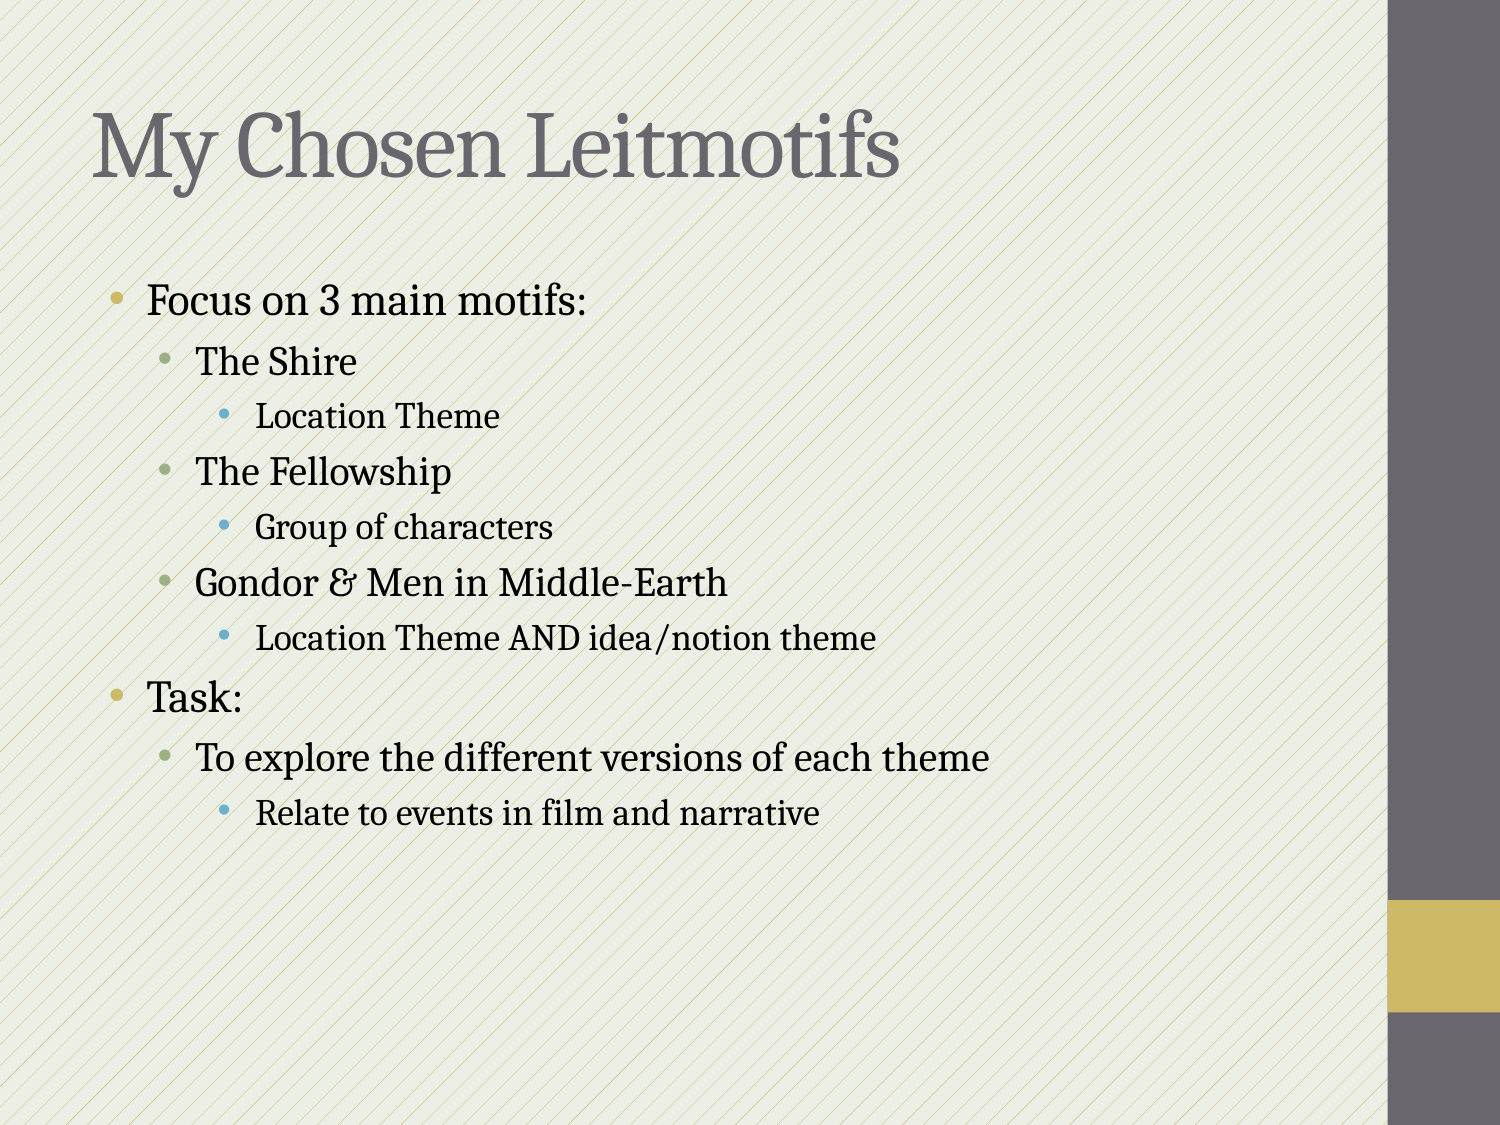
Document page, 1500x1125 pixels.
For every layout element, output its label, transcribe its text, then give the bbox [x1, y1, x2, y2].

title My Chosen Leitmotifs [75, 45, 1325, 233]
list Focus on 3 main motifs: The Shire Location Theme The Fellowship Group of characters Gondor & Men in Middle-Earth Location Theme AND idea/notion theme Task: To explore the different versions of each theme Relate to events in film and narrative [75, 262, 1325, 1050]
